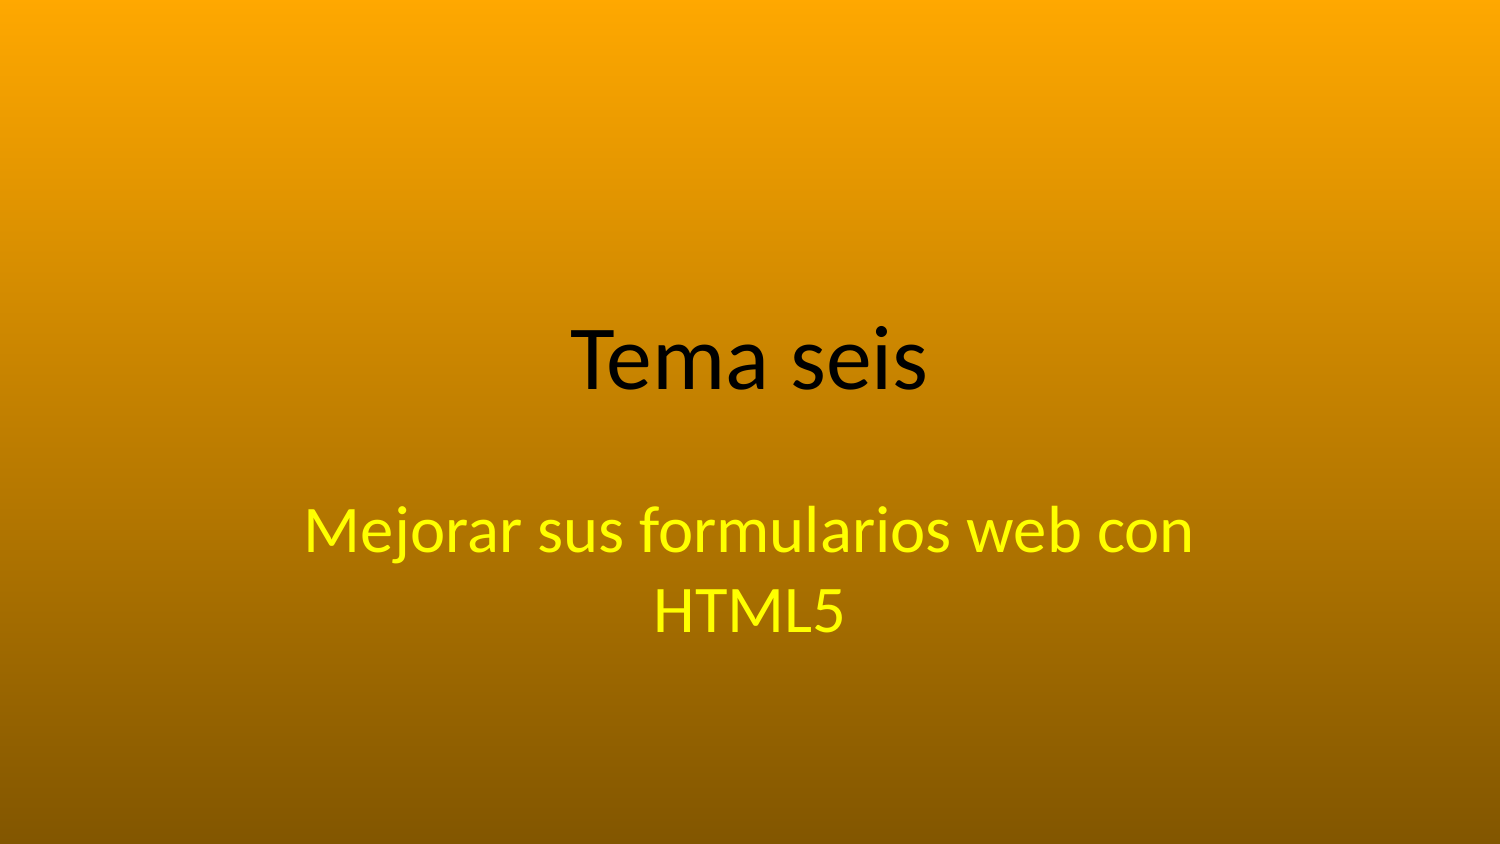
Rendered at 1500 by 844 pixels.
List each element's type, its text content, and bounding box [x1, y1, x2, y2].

title Tema seis [112, 262, 1388, 443]
subtitle Mejorar sus formularios web con HTML5 [225, 478, 1275, 694]
